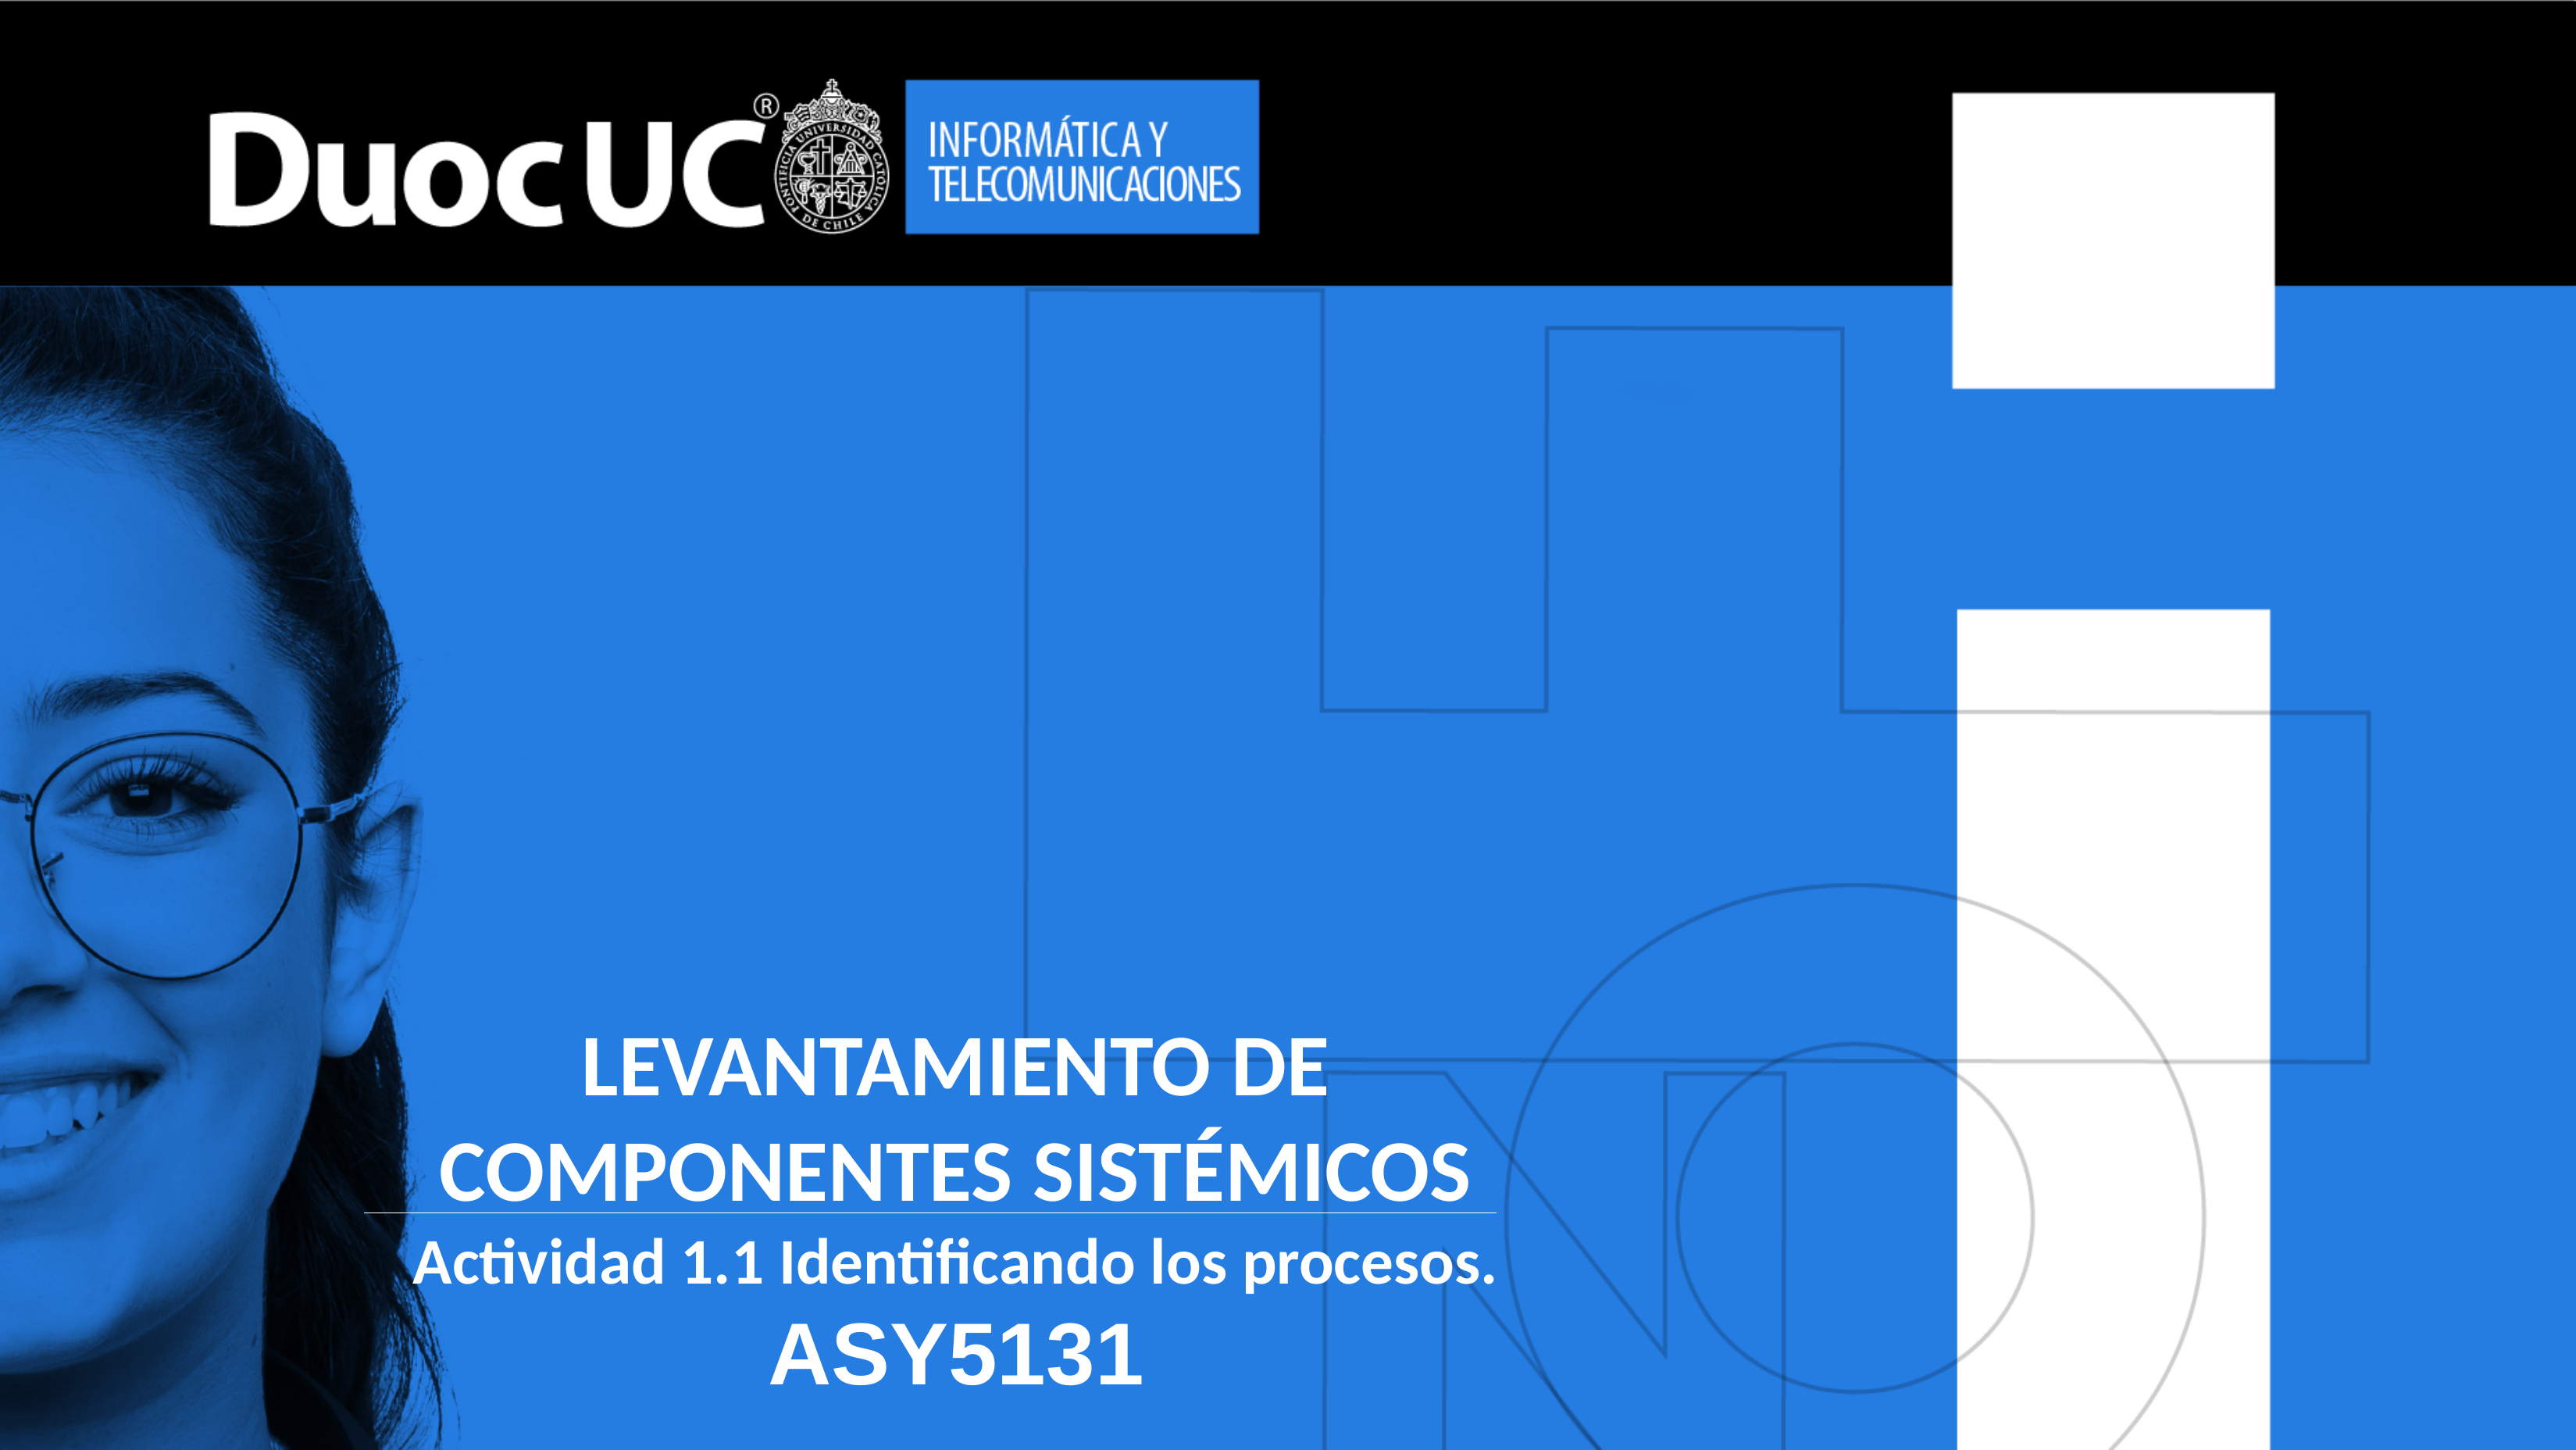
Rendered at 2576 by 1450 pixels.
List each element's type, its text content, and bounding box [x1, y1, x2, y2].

title LEVANTAMIENTO DE COMPONENTES SISTÉMICOS Actividad 1.1 Identificando los procesos. ASY5131 [350, 1008, 1561, 1450]
picture [0, 0, 2576, 1450]
